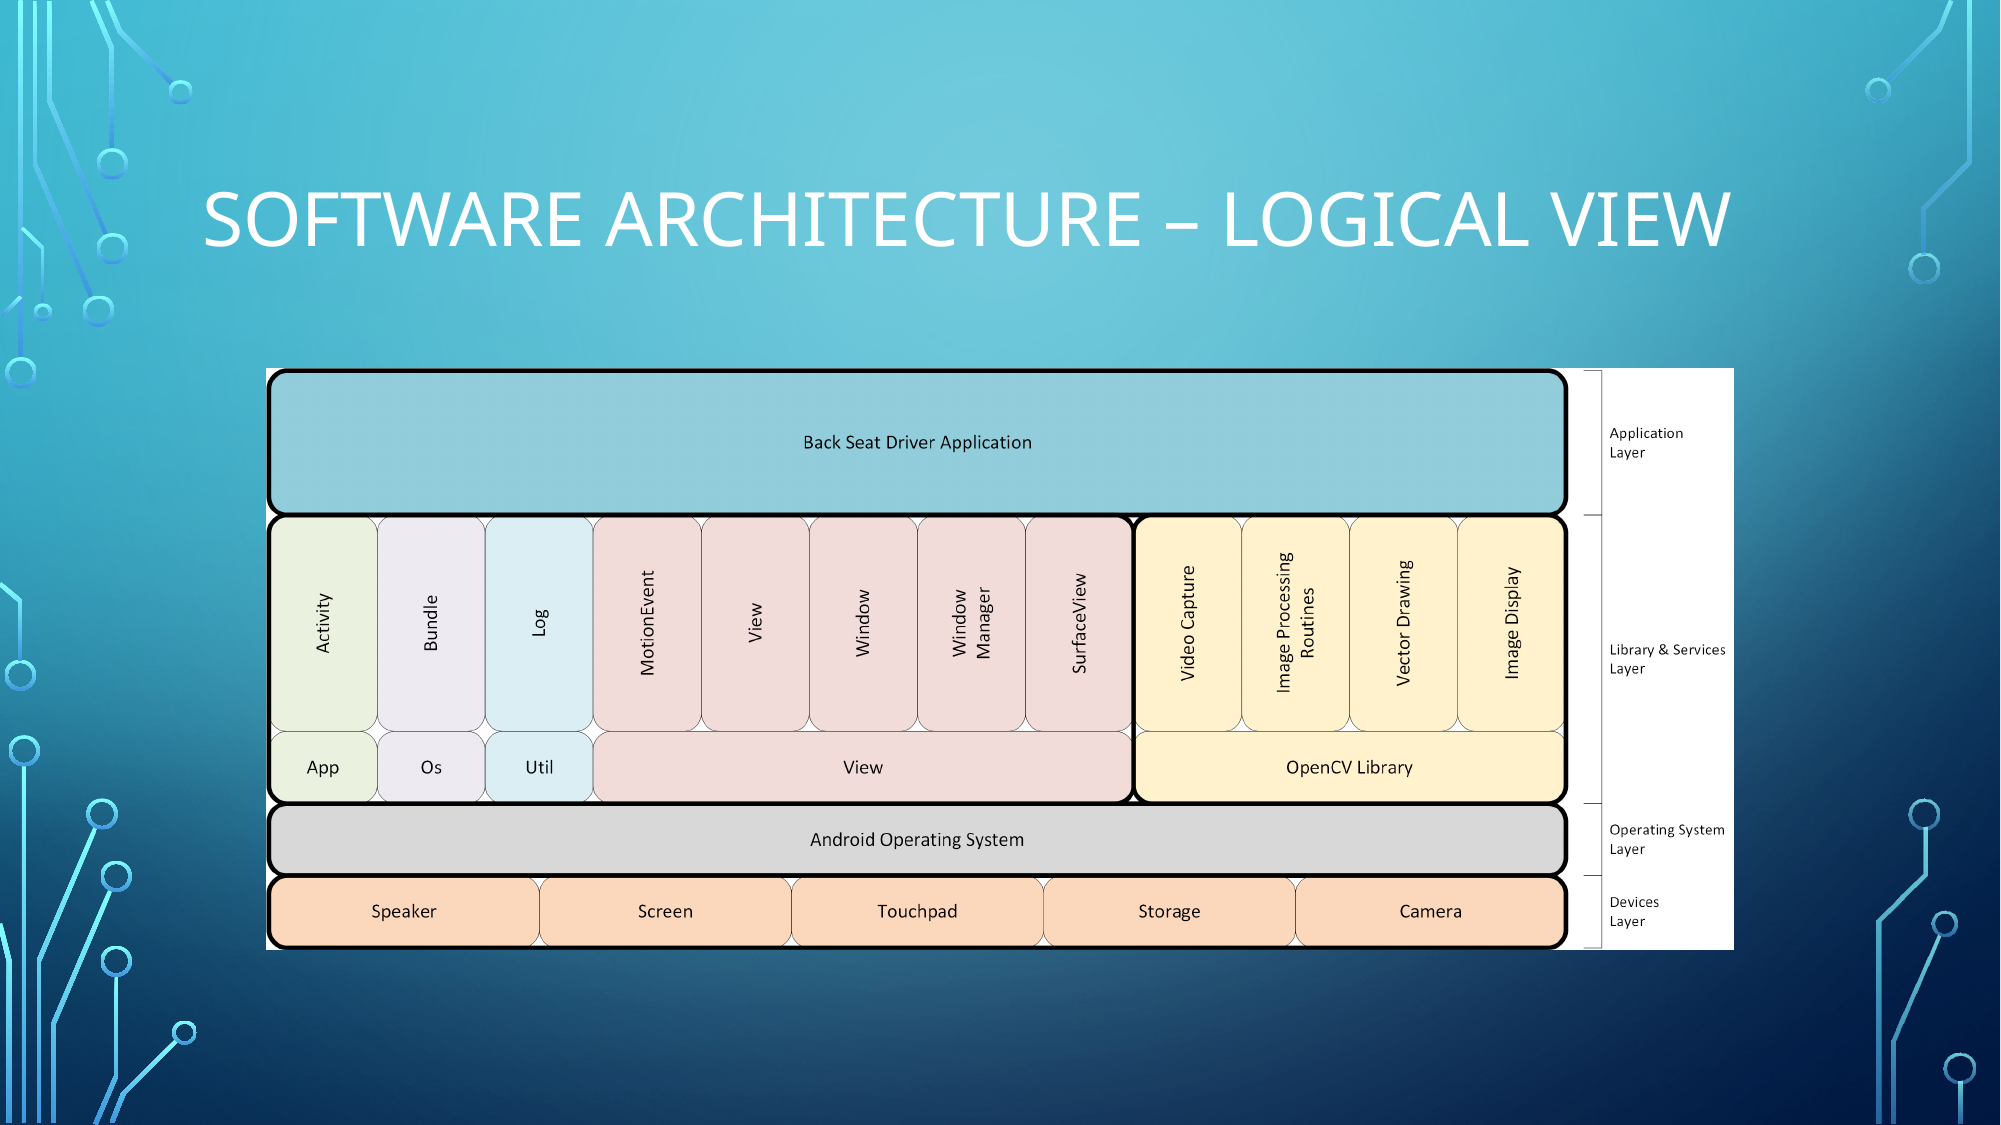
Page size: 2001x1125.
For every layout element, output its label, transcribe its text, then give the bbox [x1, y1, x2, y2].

title Software Architecture – logical view [187, 101, 1813, 344]
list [265, 368, 1734, 951]
